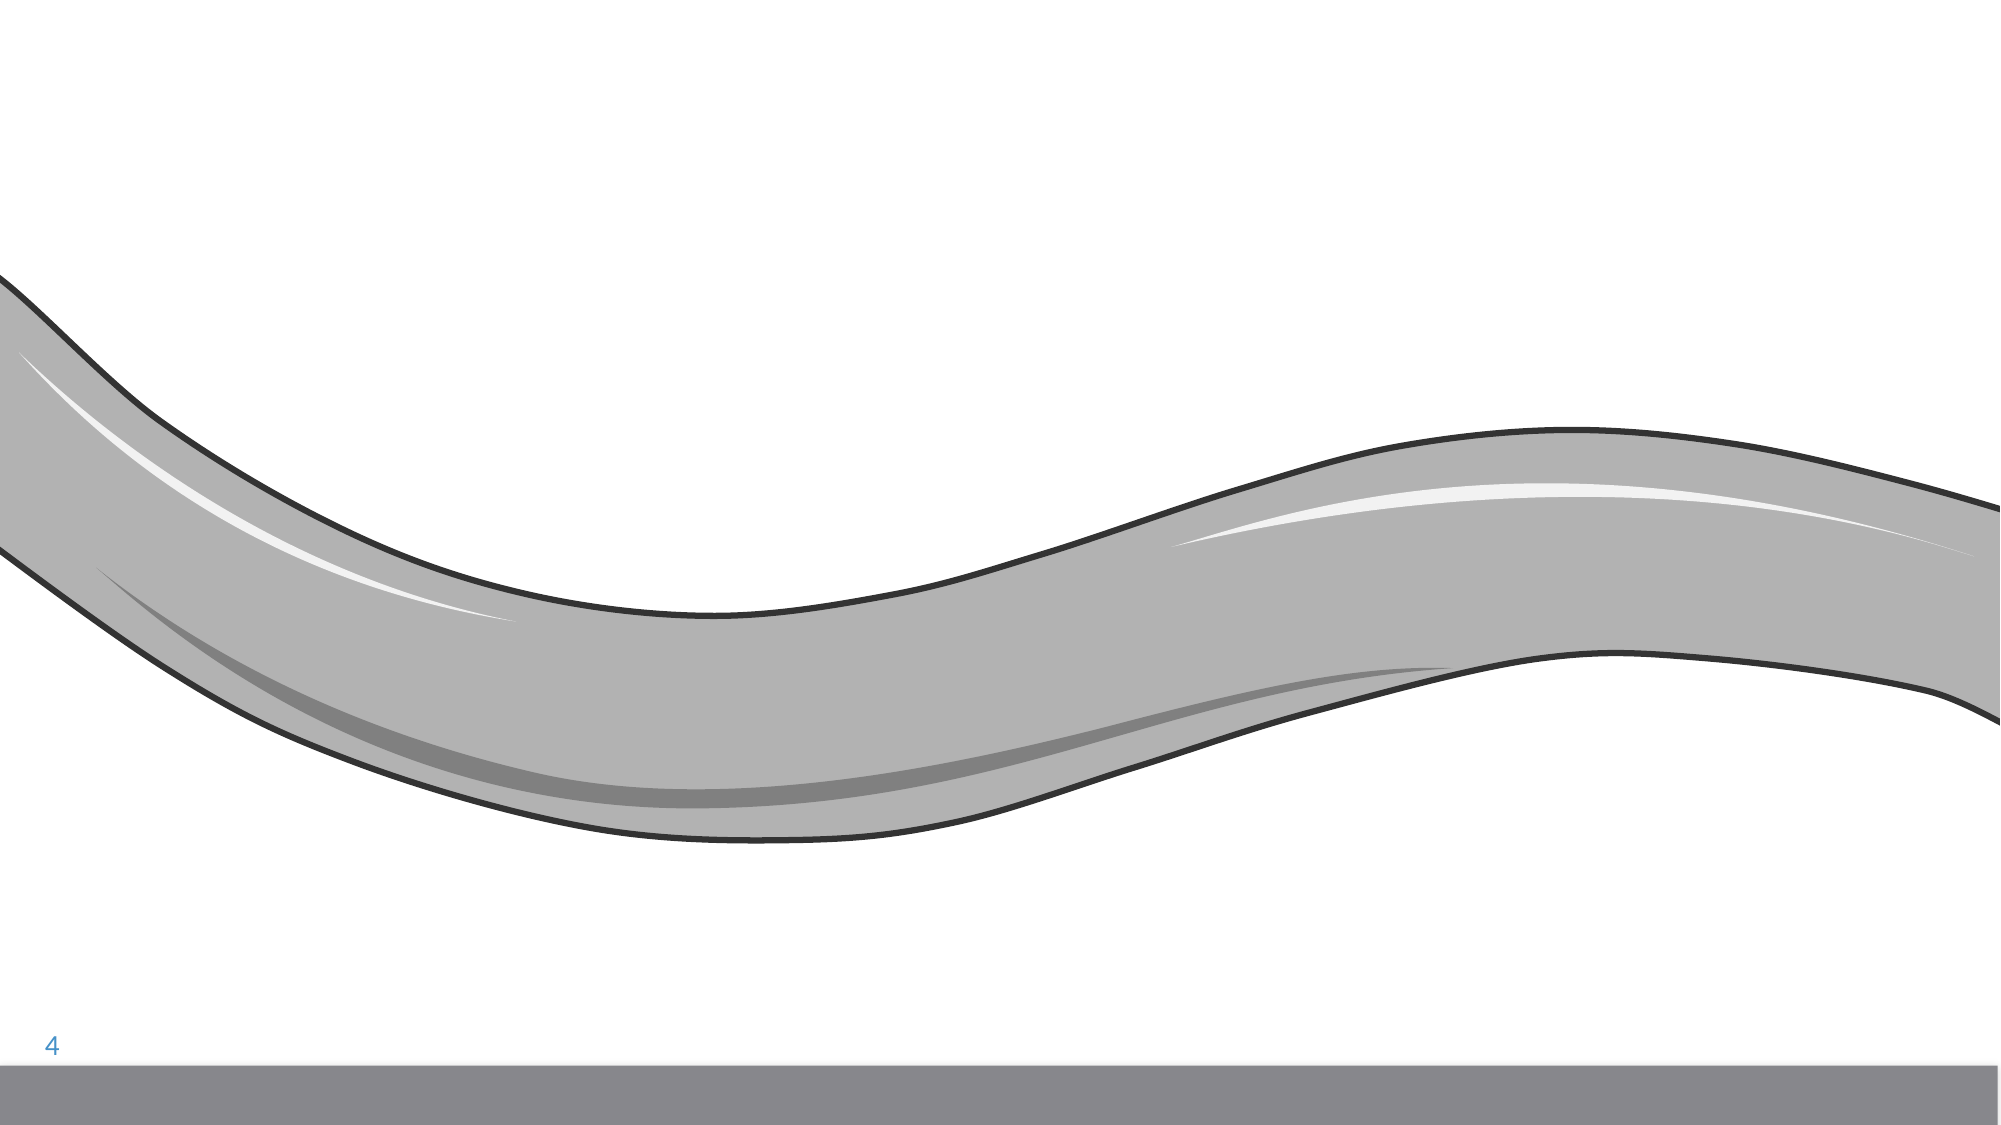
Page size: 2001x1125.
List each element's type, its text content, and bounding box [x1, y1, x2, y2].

text_box [19, 352, 517, 622]
text_box [0, 278, 2000, 841]
slide_number 4 [0, 1009, 60, 1079]
text_box [1171, 483, 1975, 557]
text_box [96, 567, 1454, 809]
